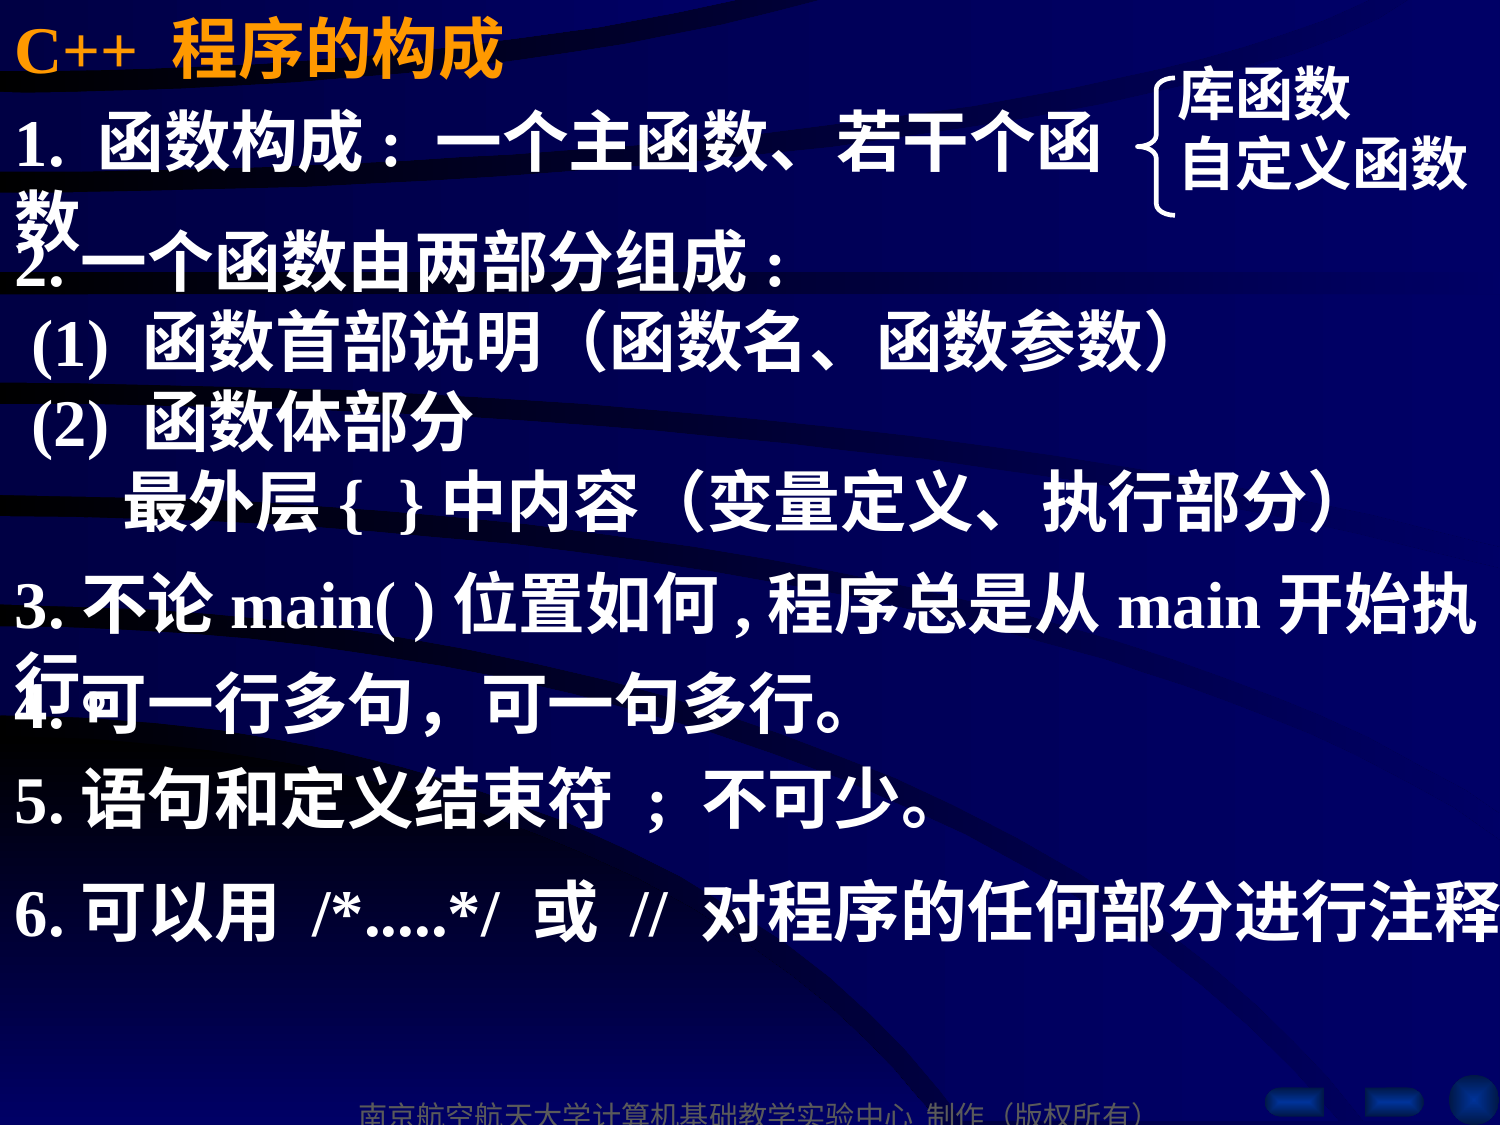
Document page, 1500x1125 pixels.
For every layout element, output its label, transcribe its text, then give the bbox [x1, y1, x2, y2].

text_box C++ 程序的构成 [0, 0, 663, 92]
text_box 5.语句和定义结束符 ; 不可少。 [0, 749, 963, 845]
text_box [1137, 49, 1500, 216]
text_box 4.可一行多句，可一句多行。 [0, 654, 988, 750]
text_box 1. 函数构成: 一个主函数、若干个函数 [0, 92, 1132, 212]
text_box 3.不论main( )位置如何,程序总是从main开始执行。 [0, 554, 1500, 730]
text_box 6.可以用 /*.....*/ 或 // 对程序的任何部分进行注释。 [0, 862, 1500, 958]
text_box 2.一个函数由两部分组成: (1) 函数首部说明（函数名、函数参数） (2) 函数体部分 最外层{ }中内容（变量定义、执行部分） [0, 212, 1500, 547]
